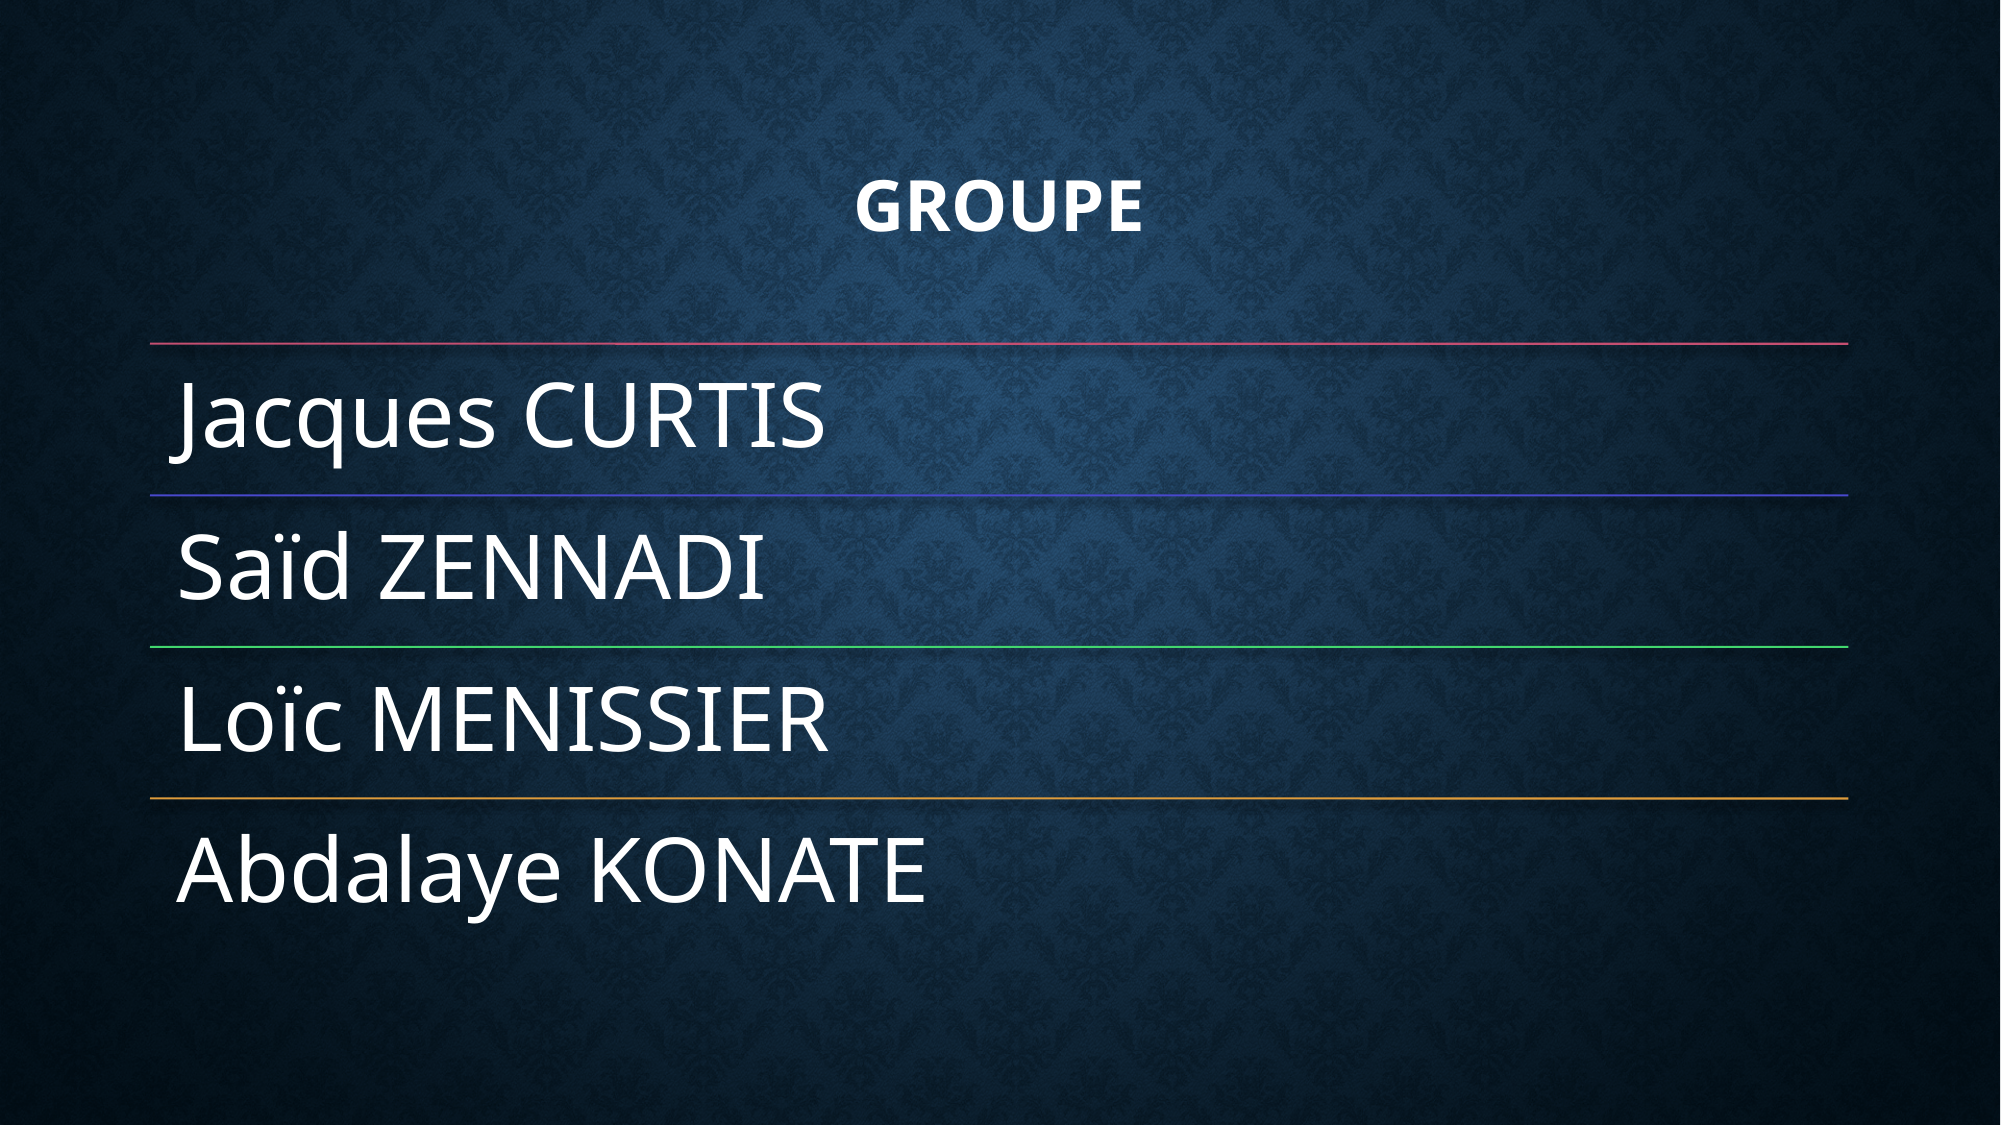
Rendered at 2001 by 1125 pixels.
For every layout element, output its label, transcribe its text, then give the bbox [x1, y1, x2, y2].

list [149, 343, 1849, 951]
title Groupe [149, 99, 1849, 318]
